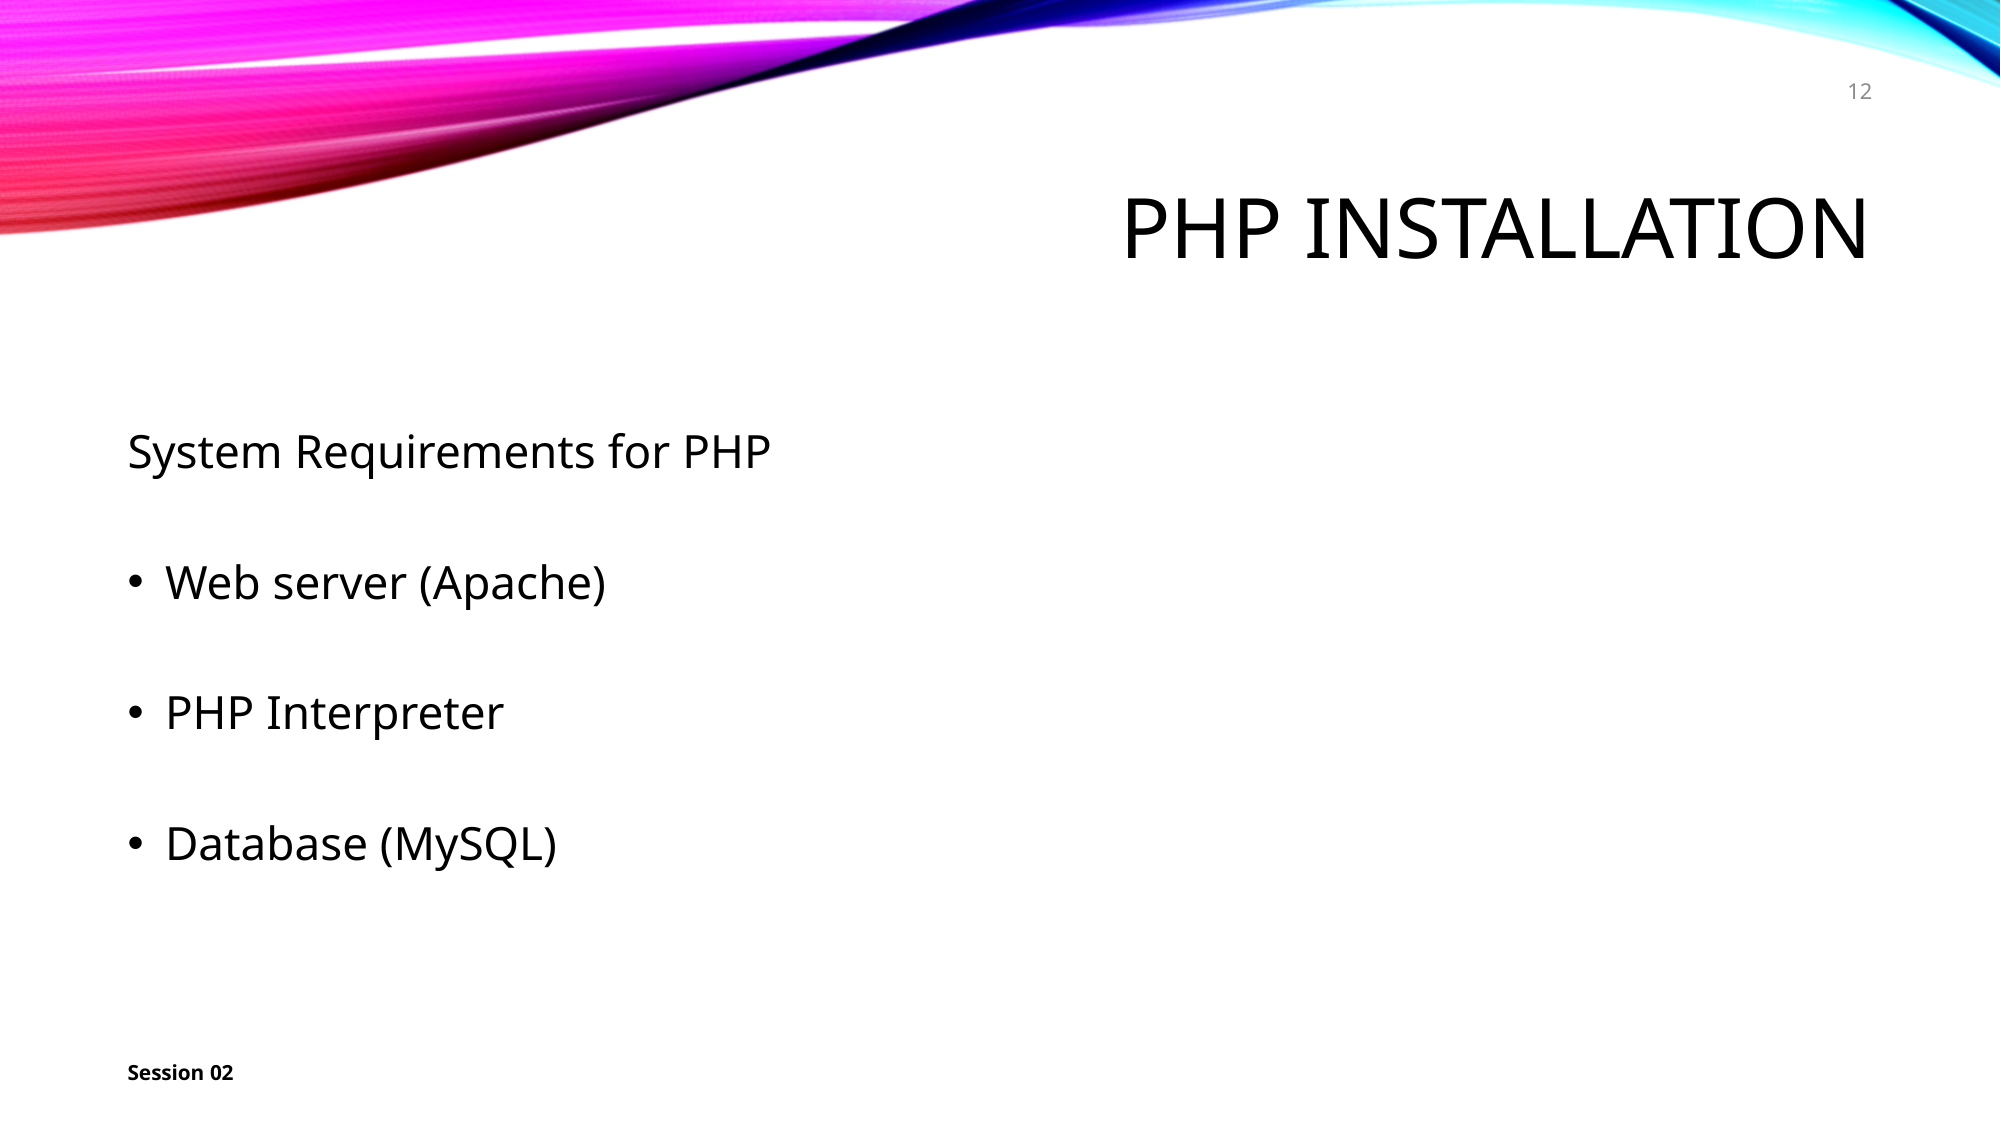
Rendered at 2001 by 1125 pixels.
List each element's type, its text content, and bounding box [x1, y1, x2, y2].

picture [1890, 0, 2000, 75]
picture [1910, 0, 2000, 45]
picture [0, 0, 2000, 237]
footer Session 02 [112, 1042, 1388, 1103]
list System Requirements for PHP Web server (Apache) PHP Interpreter Database (MySQL) [112, 360, 1888, 1021]
title Php Installation [474, 125, 1888, 338]
slide_number 12 [1437, 62, 1888, 123]
